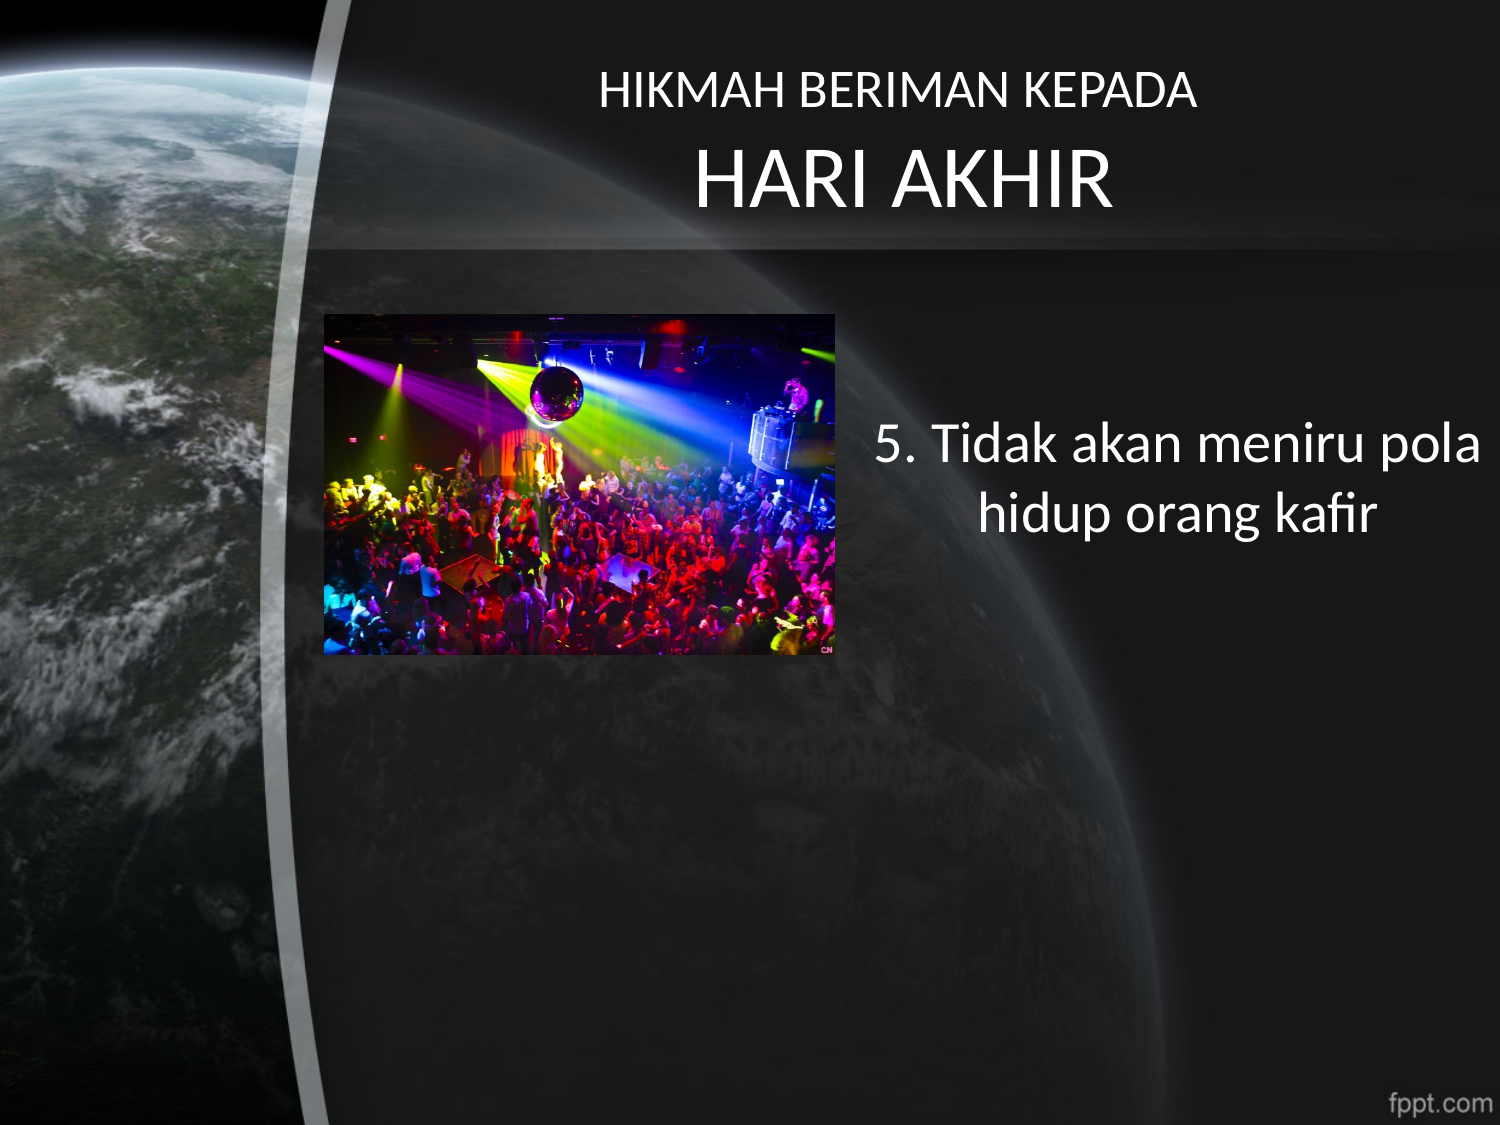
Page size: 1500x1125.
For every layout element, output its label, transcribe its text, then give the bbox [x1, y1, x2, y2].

title HIKMAH BERIMAN KEPADA HARI AKHIR [371, 45, 1425, 233]
text_box 5. Tidak akan meniru pola hidup orang kafir [856, 397, 1500, 585]
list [324, 314, 835, 655]
picture [0, 0, 1500, 1125]
